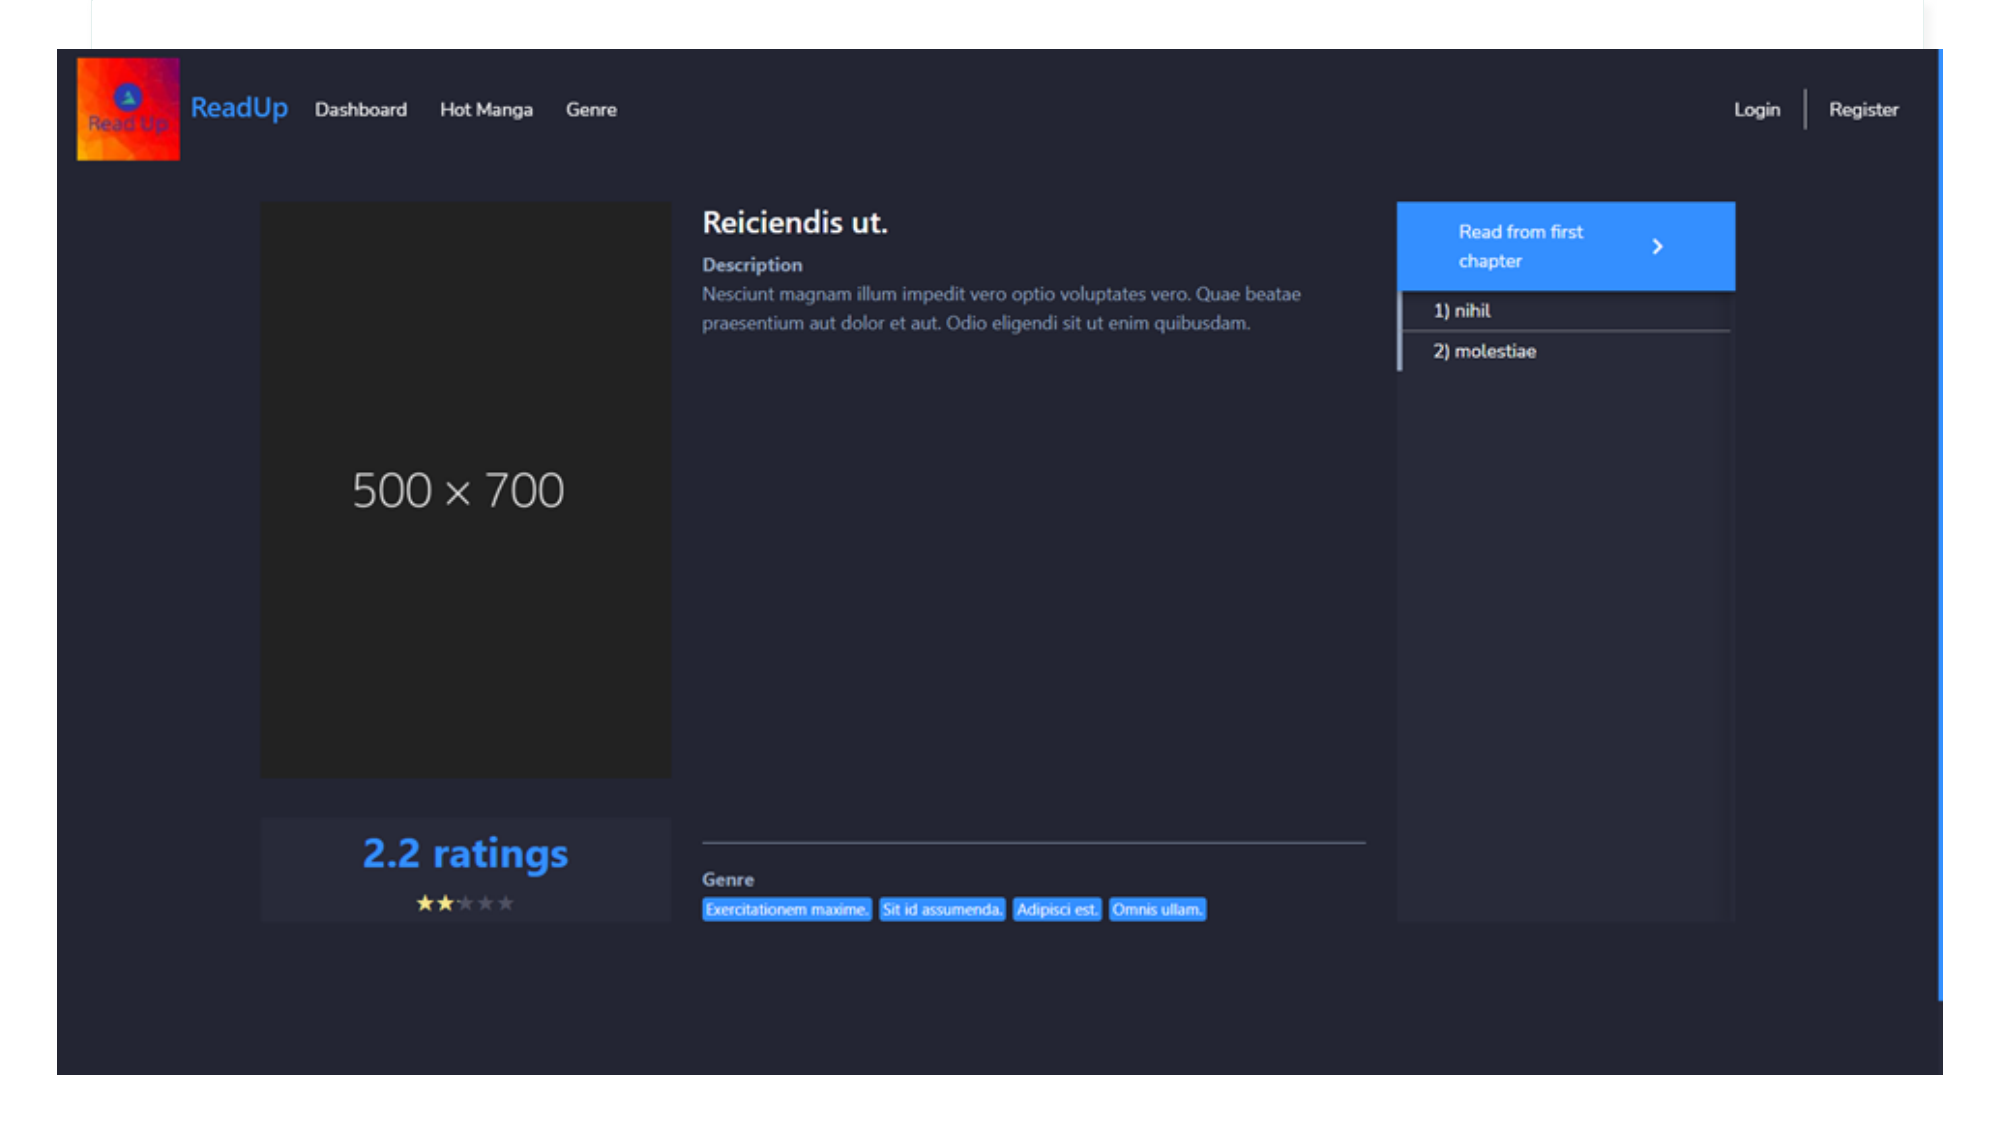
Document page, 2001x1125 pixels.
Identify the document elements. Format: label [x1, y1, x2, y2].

picture [57, 49, 1943, 1075]
